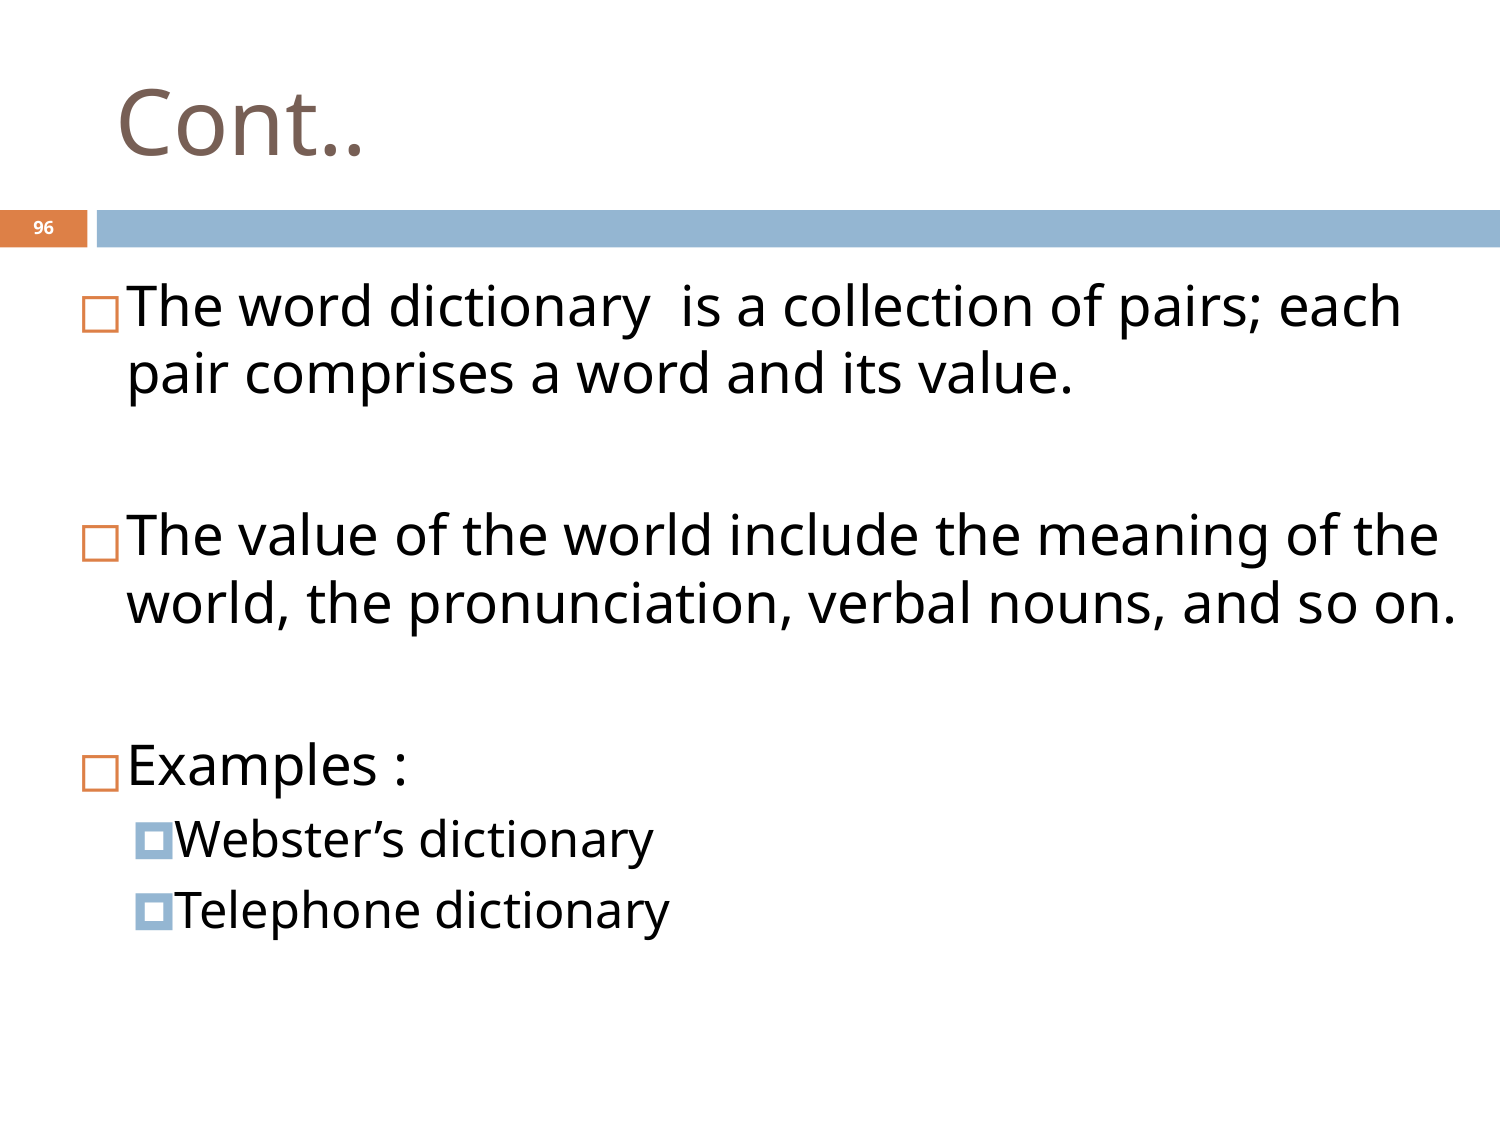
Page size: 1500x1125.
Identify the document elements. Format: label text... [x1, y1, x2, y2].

slide_number ‹#› [0, 208, 88, 249]
list The word dictionary is a collection of pairs; each pair comprises a word and its value. The value of the world include the meaning of the world, the pronunciation, verbal nouns, and so on. Examples : Webster’s dictionary Telephone dictionary [62, 262, 1475, 1000]
title Cont.. [100, 37, 1438, 200]
